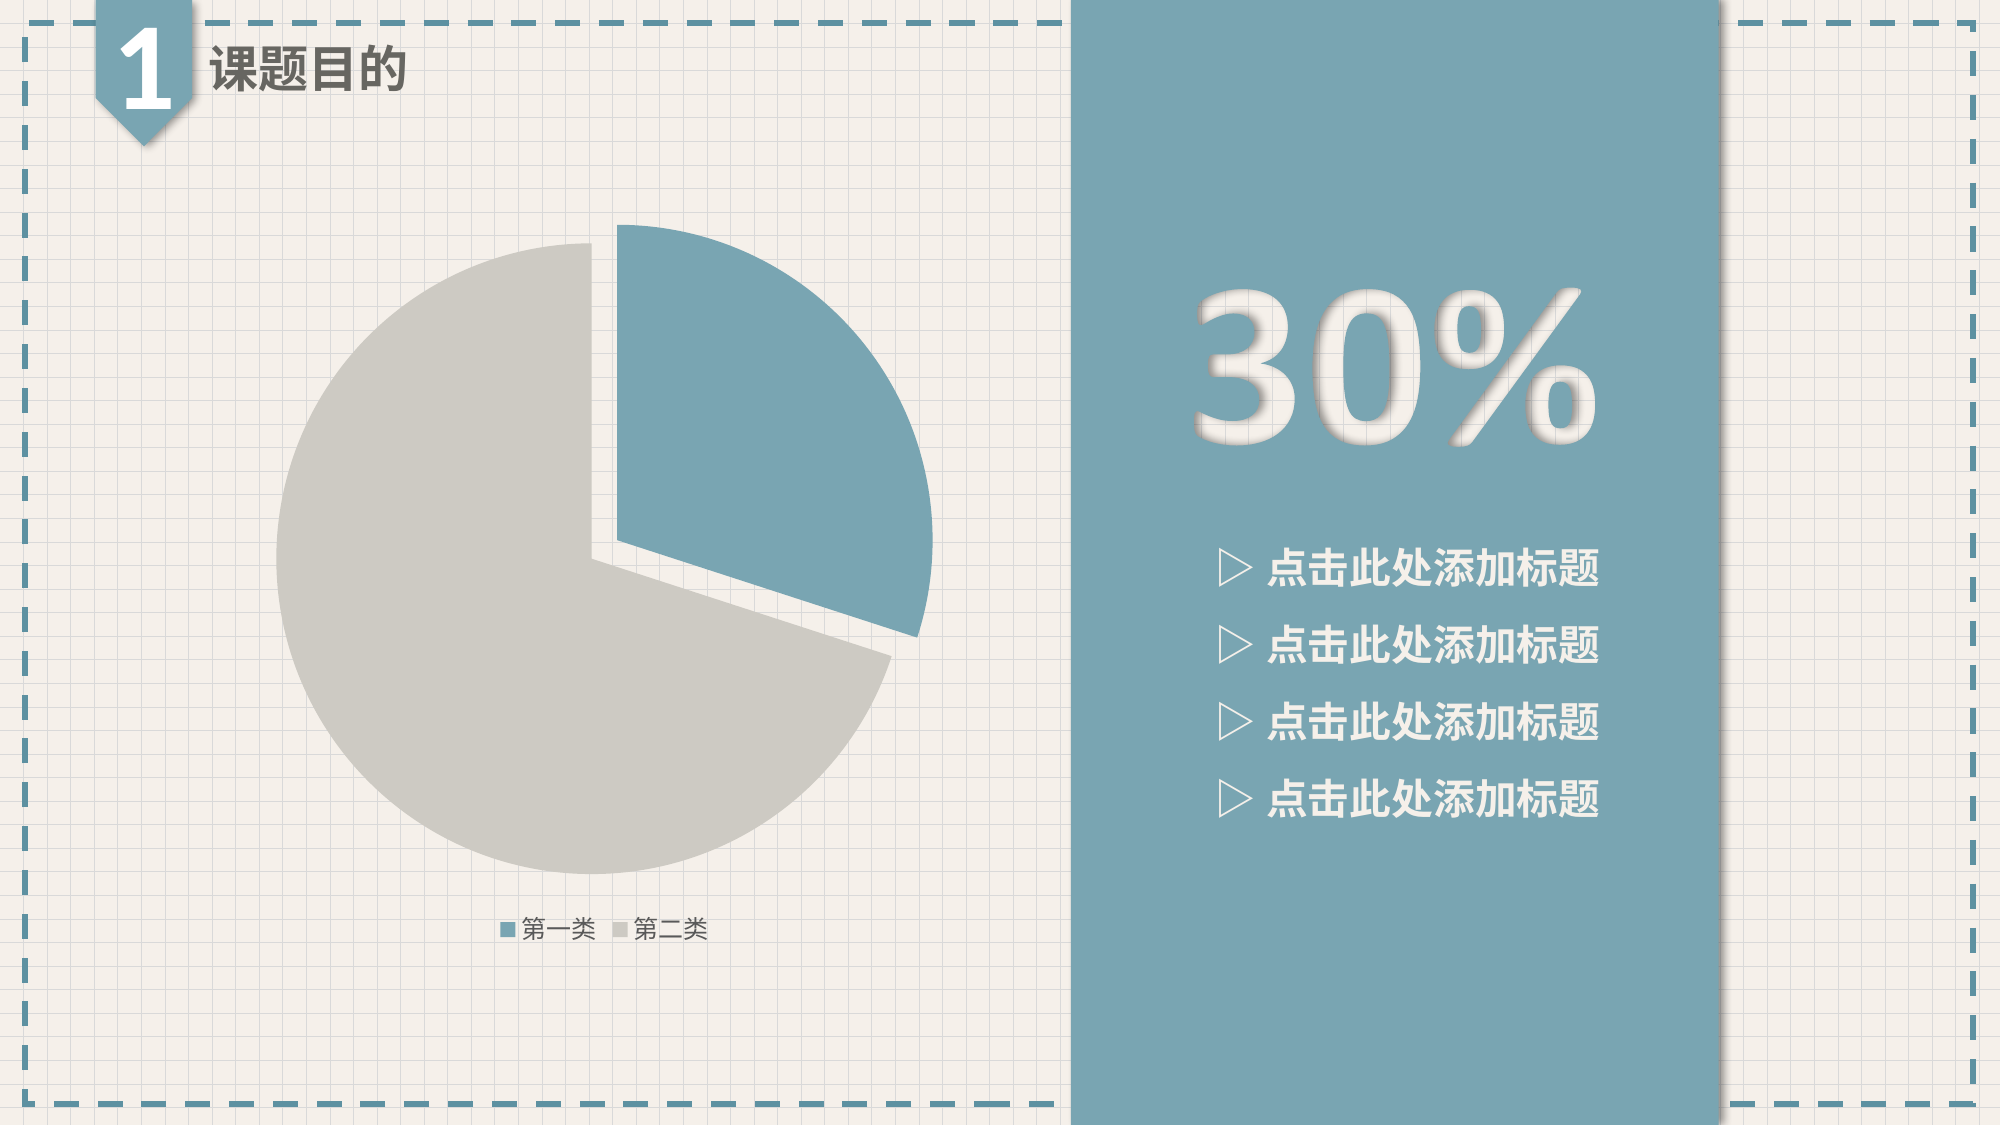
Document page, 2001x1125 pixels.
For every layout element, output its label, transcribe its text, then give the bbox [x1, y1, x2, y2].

text_box [1070, 0, 1720, 1125]
text_box ▷点击此处添加标题 [1199, 688, 1615, 754]
text_box ▷点击此处添加标题 [1199, 611, 1615, 677]
text_box 1 [97, 0, 191, 142]
text_box 课题目的 [200, 30, 424, 105]
text_box ▷点击此处添加标题 [1199, 534, 1615, 600]
chart [42, 203, 1167, 953]
text_box [138, 142, 150, 148]
text_box ▷点击此处添加标题 [1199, 765, 1615, 831]
